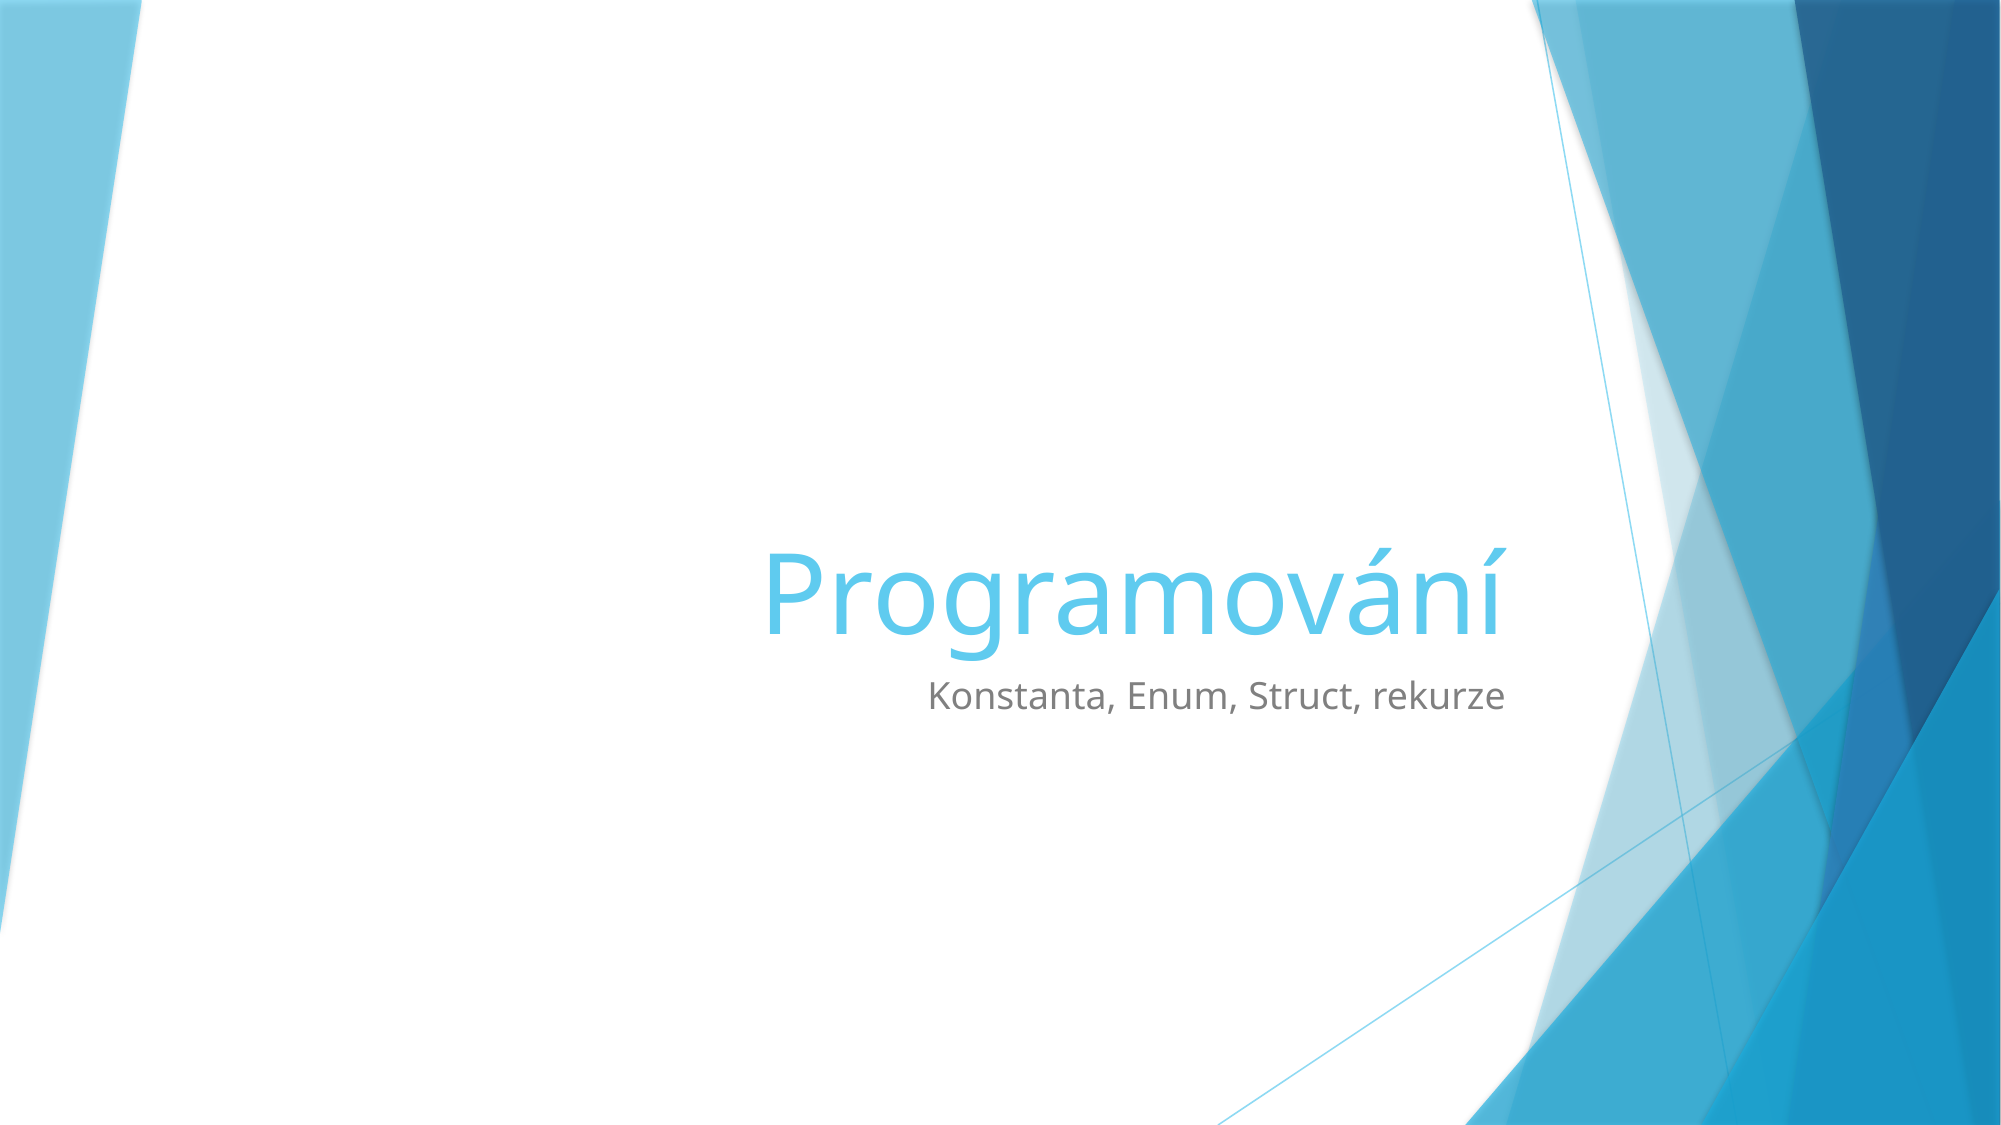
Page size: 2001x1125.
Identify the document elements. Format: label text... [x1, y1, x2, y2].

title Programování [247, 394, 1522, 664]
subtitle Konstanta, Enum, Struct, rekurze [247, 664, 1522, 845]
